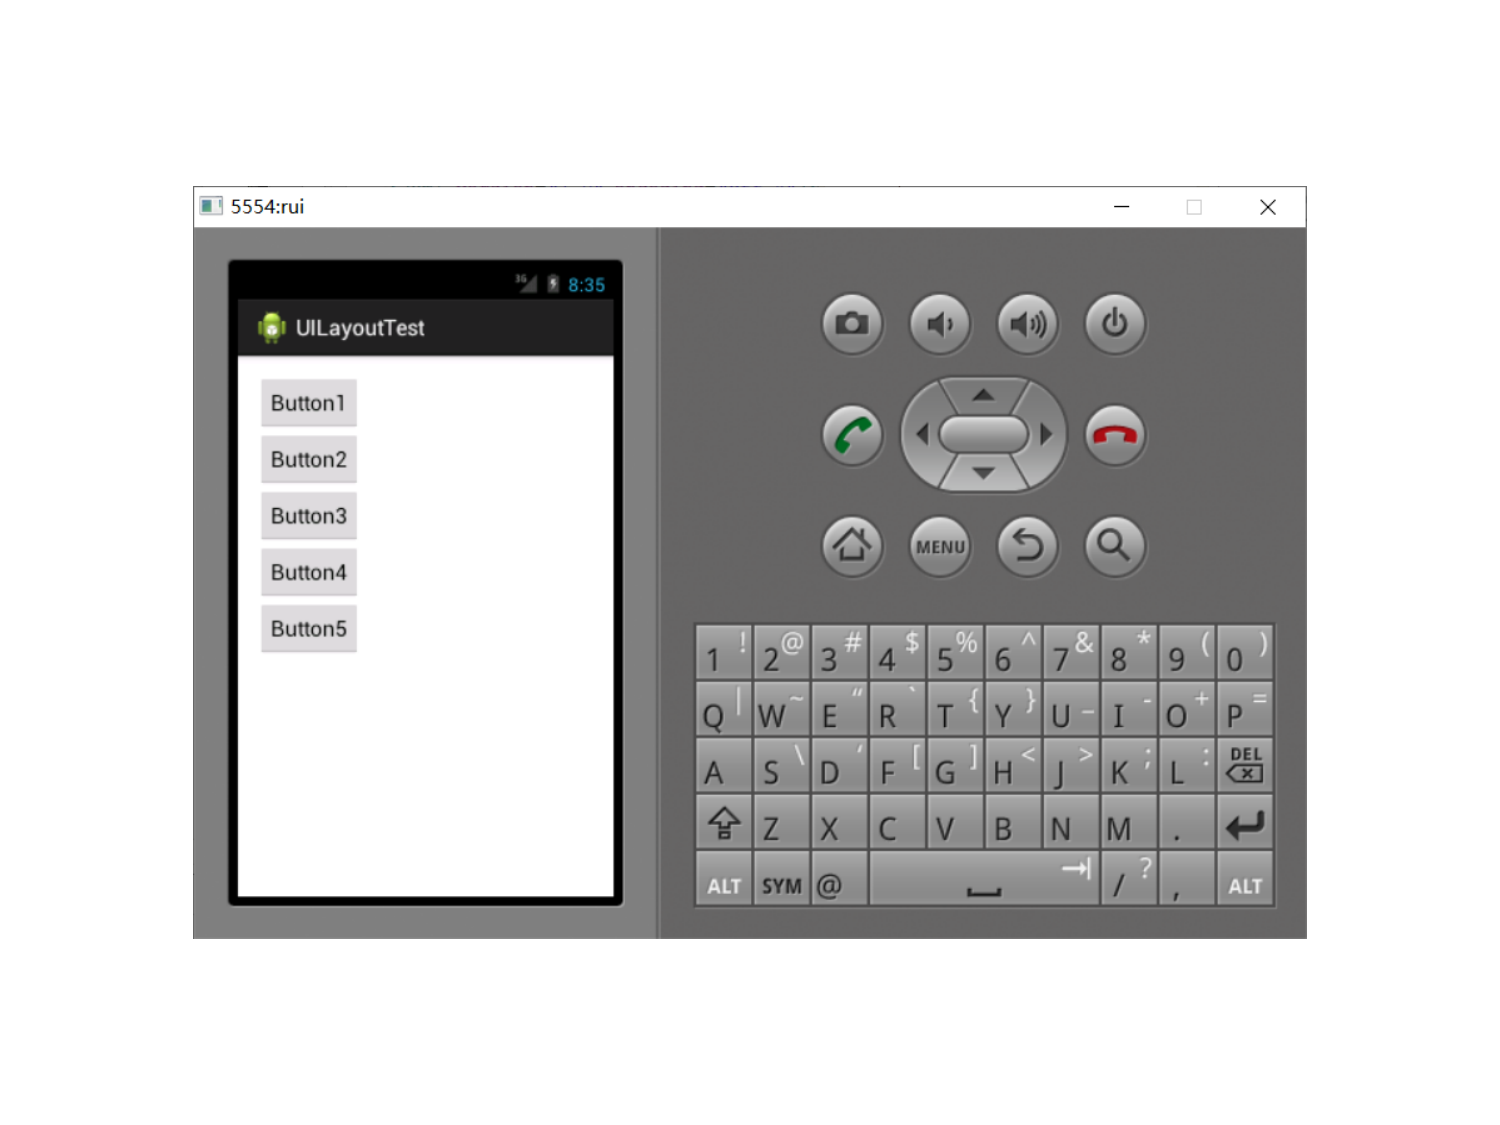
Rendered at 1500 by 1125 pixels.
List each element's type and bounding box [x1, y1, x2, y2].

picture [193, 186, 1307, 939]
